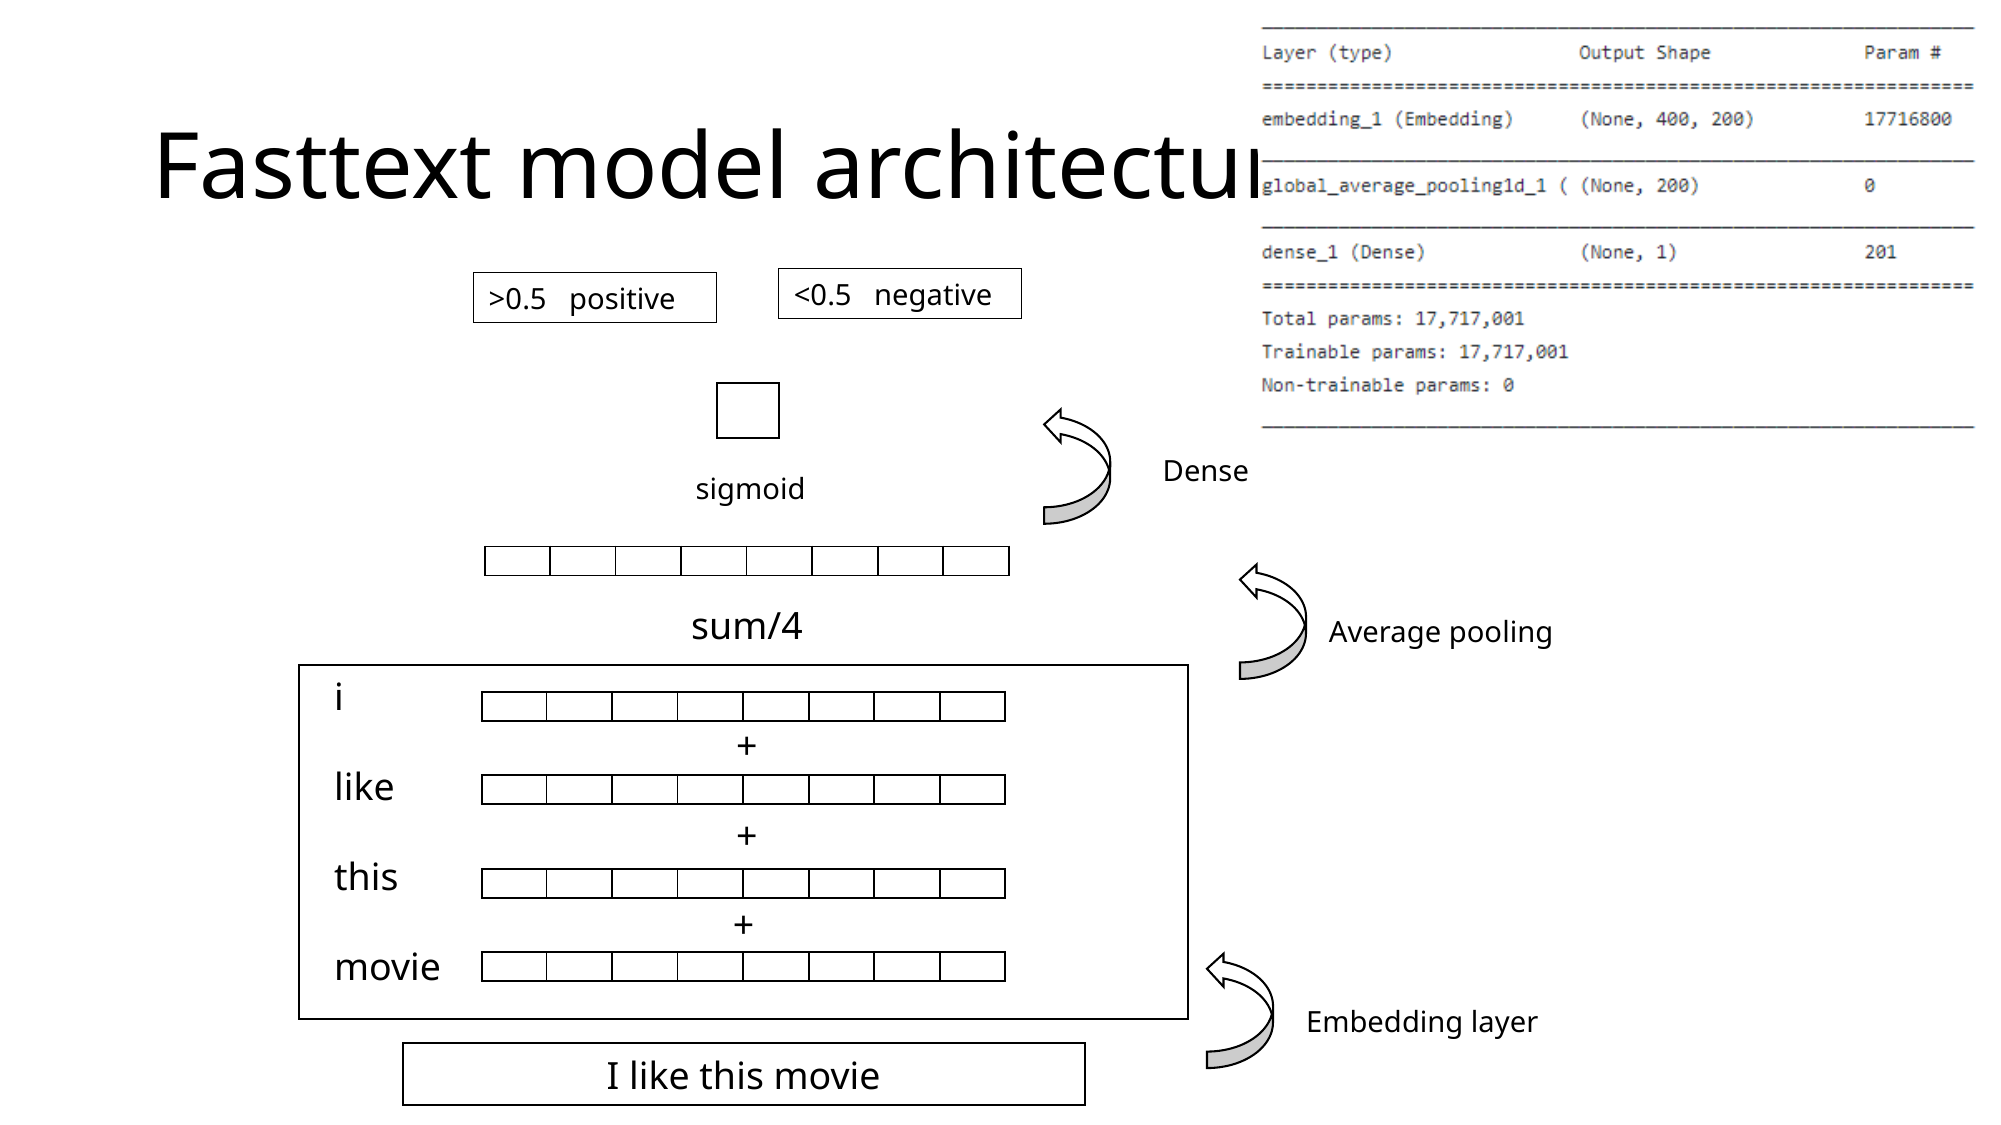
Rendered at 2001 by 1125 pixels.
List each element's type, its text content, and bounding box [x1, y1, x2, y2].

table_header [682, 547, 746, 575]
table_header [944, 547, 1008, 575]
text_box sum/4 [676, 594, 818, 655]
title Fasttext model architecture [137, 59, 1258, 278]
text_box [1205, 951, 1275, 1070]
table_header [486, 547, 549, 575]
table_header [551, 547, 615, 575]
table_header [813, 547, 877, 575]
table_header [879, 547, 942, 575]
table_header [747, 547, 811, 575]
text_box [298, 664, 1189, 1020]
text_box Average pooling [1314, 605, 1585, 656]
picture [1258, 21, 1987, 435]
text_box <0.5 negative [778, 268, 1022, 319]
text_box [1238, 562, 1308, 680]
text_box Dense [1147, 445, 1418, 495]
text_box [1042, 407, 1112, 525]
text_box I like this movie [402, 1042, 1086, 1106]
table_header [616, 547, 680, 575]
text_box >0.5 positive [473, 272, 717, 323]
text_box sigmoid [680, 463, 841, 513]
text_box [716, 382, 780, 439]
text_box Embedding layer [1291, 995, 1562, 1046]
